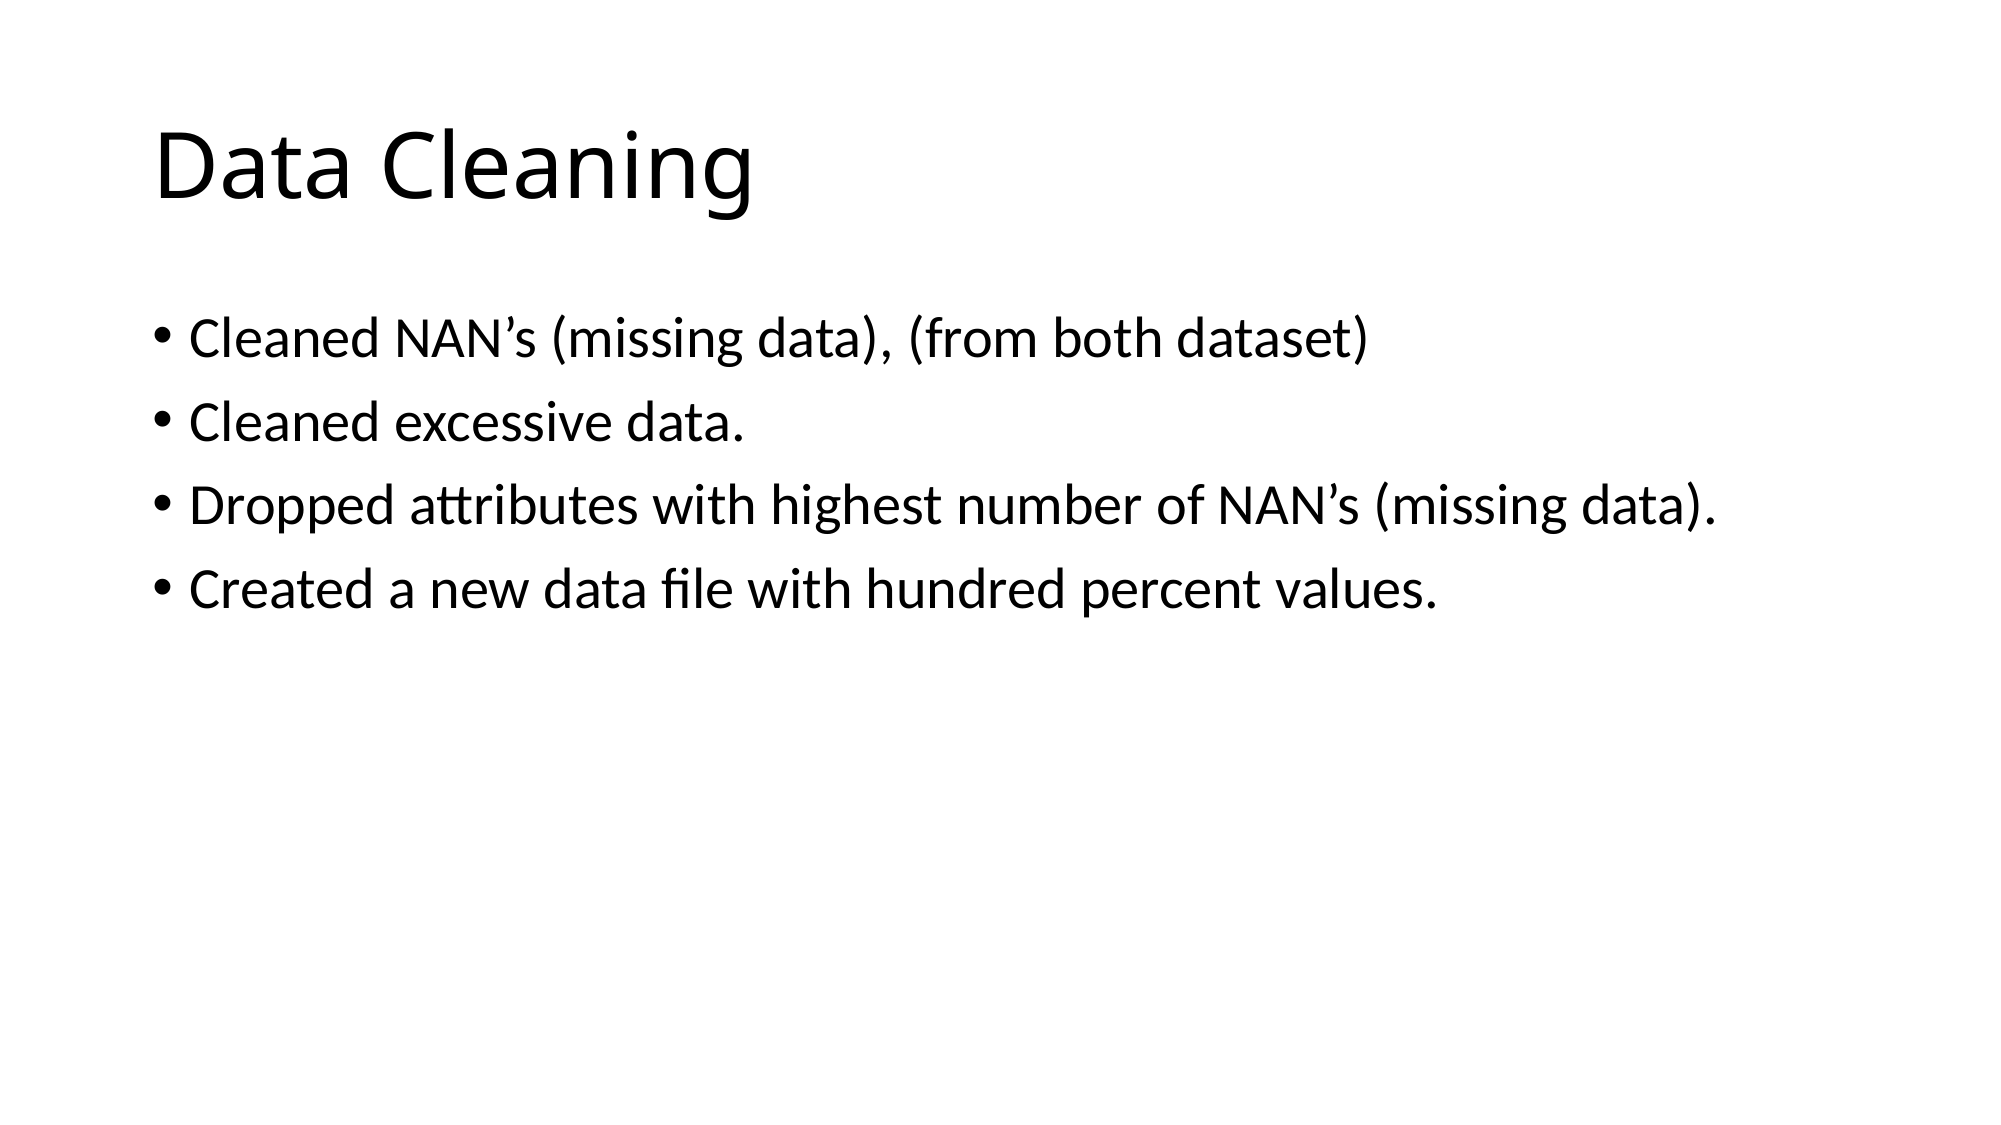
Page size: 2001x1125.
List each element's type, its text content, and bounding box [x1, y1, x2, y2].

list Cleaned NAN’s (missing data), (from both dataset) Cleaned excessive data. Dropped attributes with highest number of NAN’s (missing data). Created a new data file with hundred percent values. [137, 299, 1863, 1014]
title Data Cleaning [137, 59, 1863, 278]
